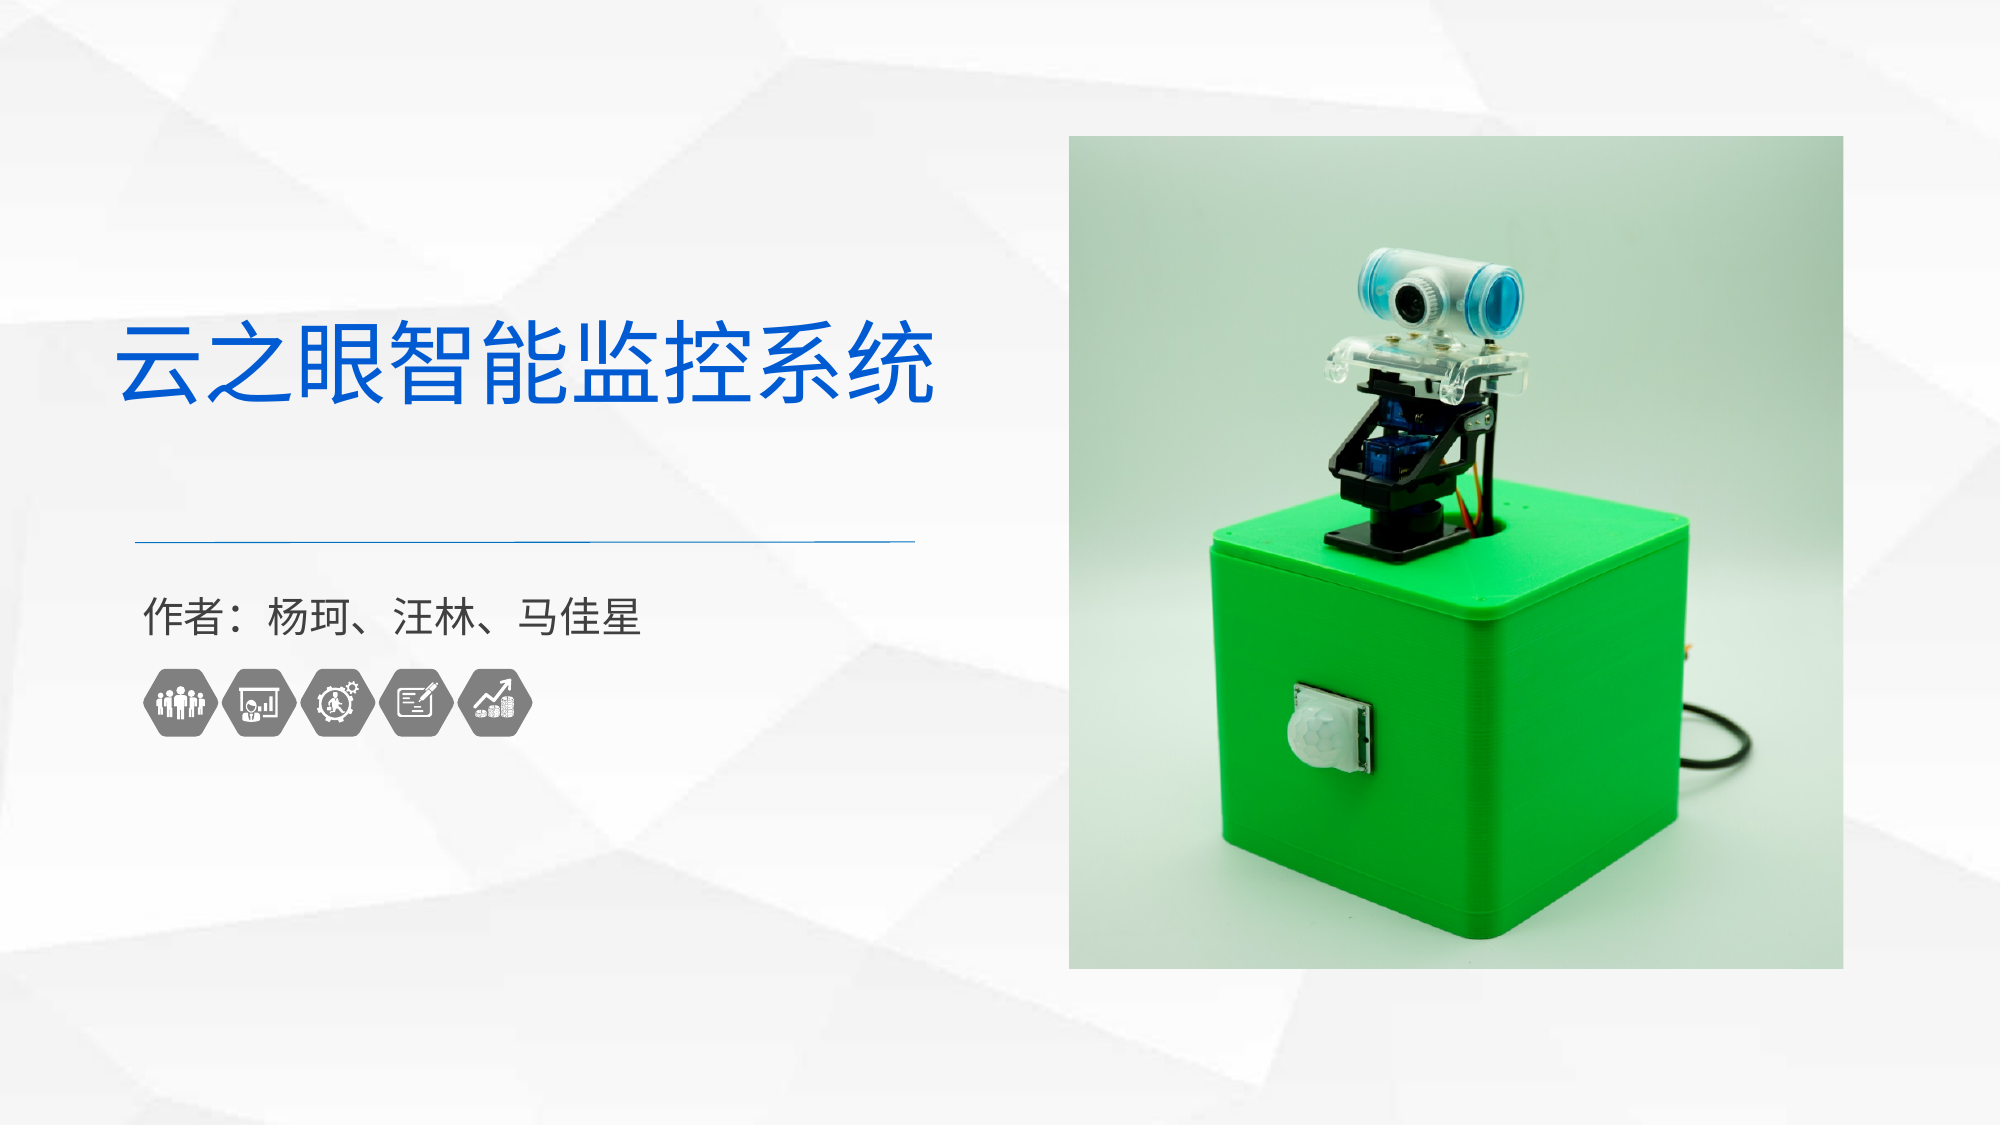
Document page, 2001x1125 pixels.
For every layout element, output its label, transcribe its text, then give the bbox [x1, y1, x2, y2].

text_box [300, 668, 376, 737]
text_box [221, 668, 297, 737]
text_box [457, 668, 533, 737]
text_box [143, 668, 219, 737]
text_box 云之眼智能监控系统 [43, 297, 1006, 423]
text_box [378, 668, 454, 737]
picture [0, 0, 2001, 1125]
text_box 作者：杨珂、汪林、马佳星 [142, 567, 917, 663]
